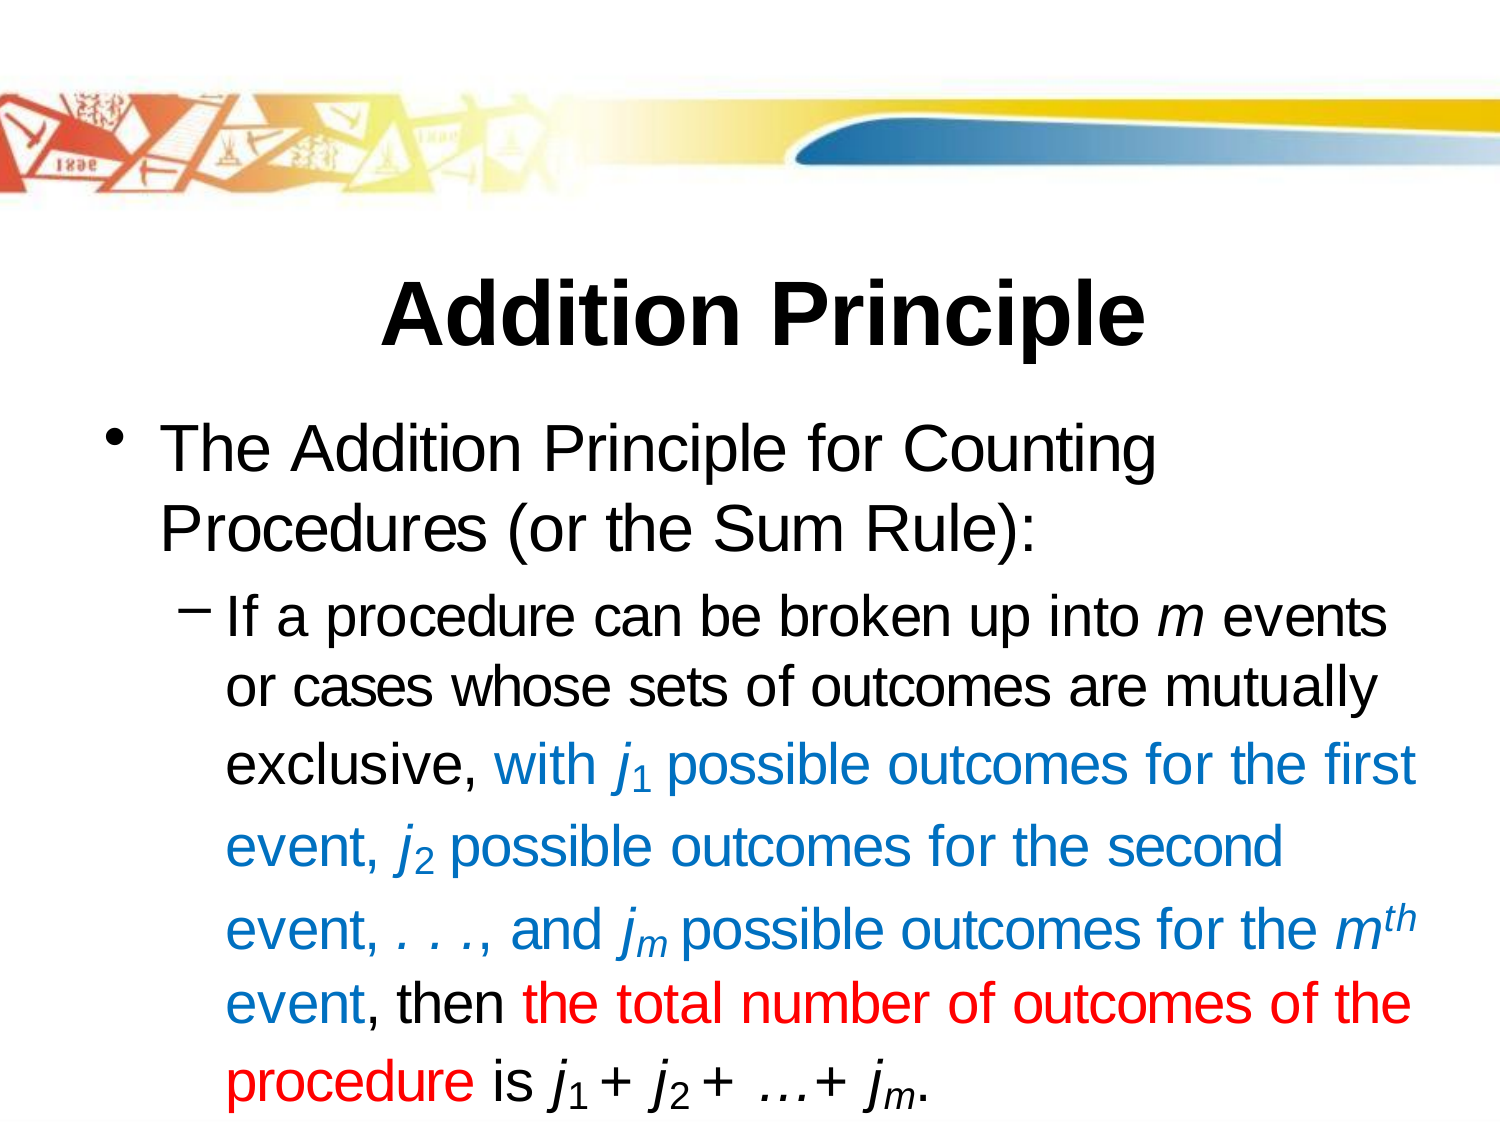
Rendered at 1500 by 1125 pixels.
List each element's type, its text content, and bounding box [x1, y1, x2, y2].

picture [0, 0, 1500, 1125]
title Addition Principle [88, 219, 1439, 397]
list The Addition Principle for Counting Procedures (or the Sum Rule): If a procedure can be broken up into m events or cases whose sets of outcomes are mutually exclusive, with j1 possible outcomes for the first event, j2 possible outcomes for the second event, . . ., and jm possible outcomes for the mth event, then the total number of outcomes of the procedure is j1 + j2 + …+ jm. [88, 397, 1439, 1125]
